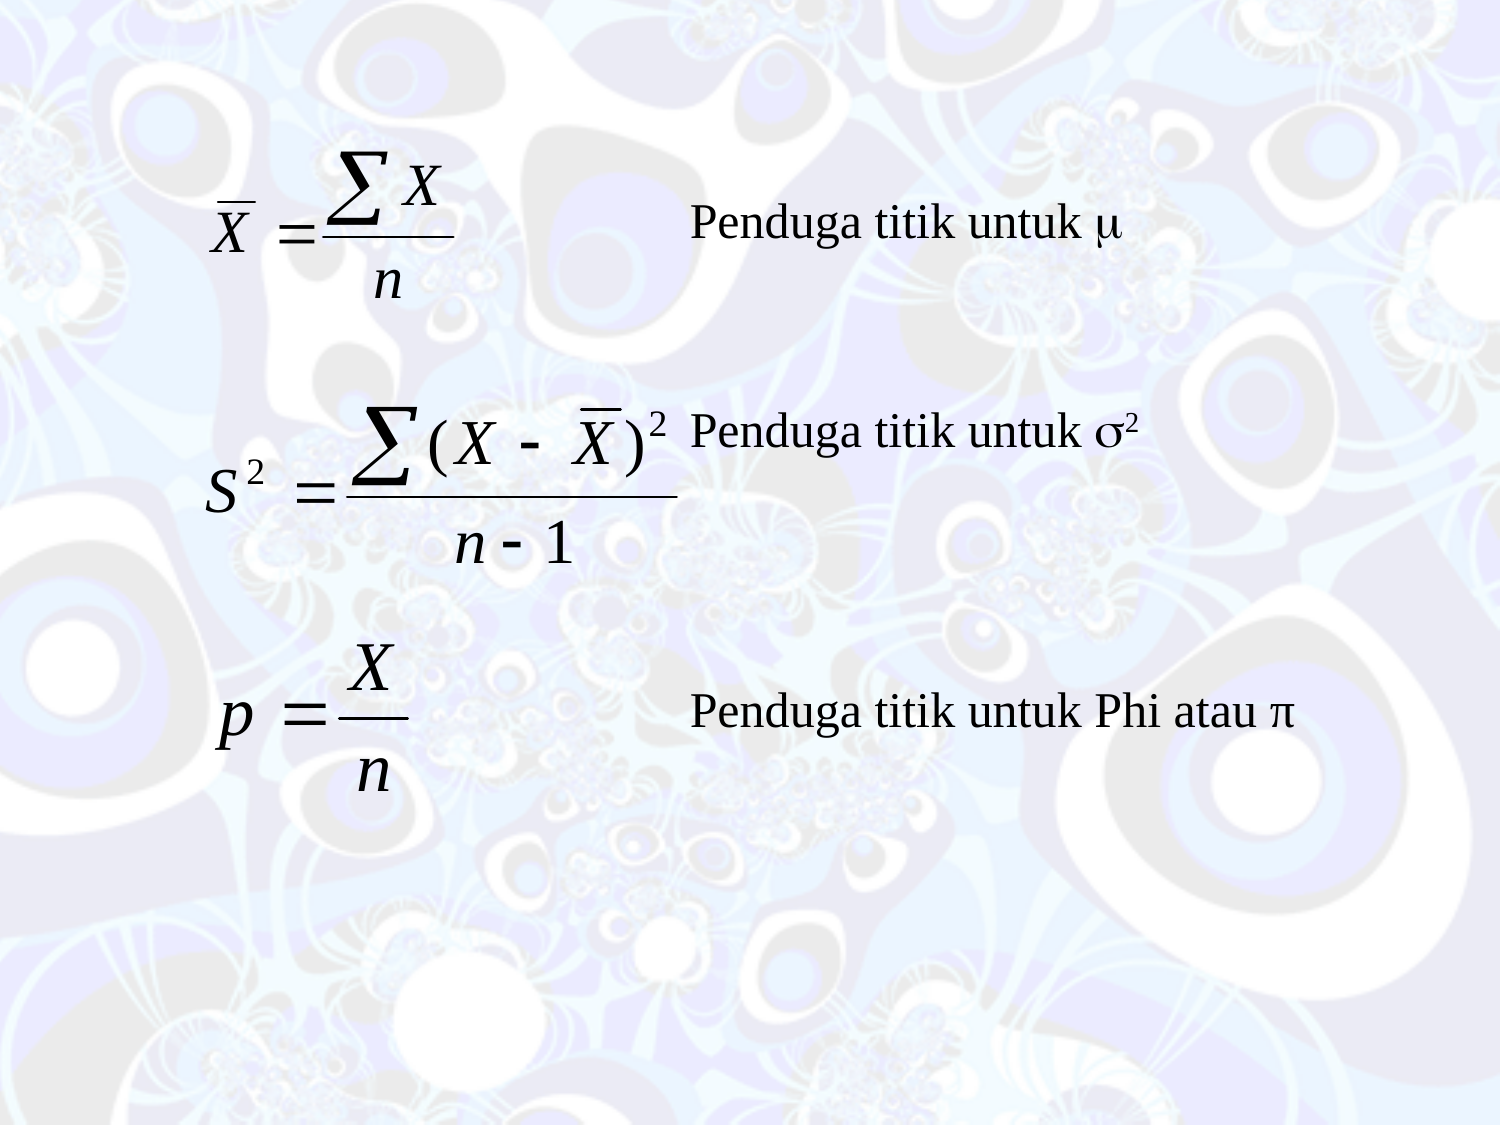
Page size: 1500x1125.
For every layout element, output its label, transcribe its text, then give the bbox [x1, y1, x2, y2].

text_box Penduga titik untuk  Penduga titik untuk 2 Penduga titik untuk Phi atau π [74, 110, 1350, 862]
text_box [199, 624, 425, 806]
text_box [196, 141, 464, 313]
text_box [194, 395, 692, 578]
